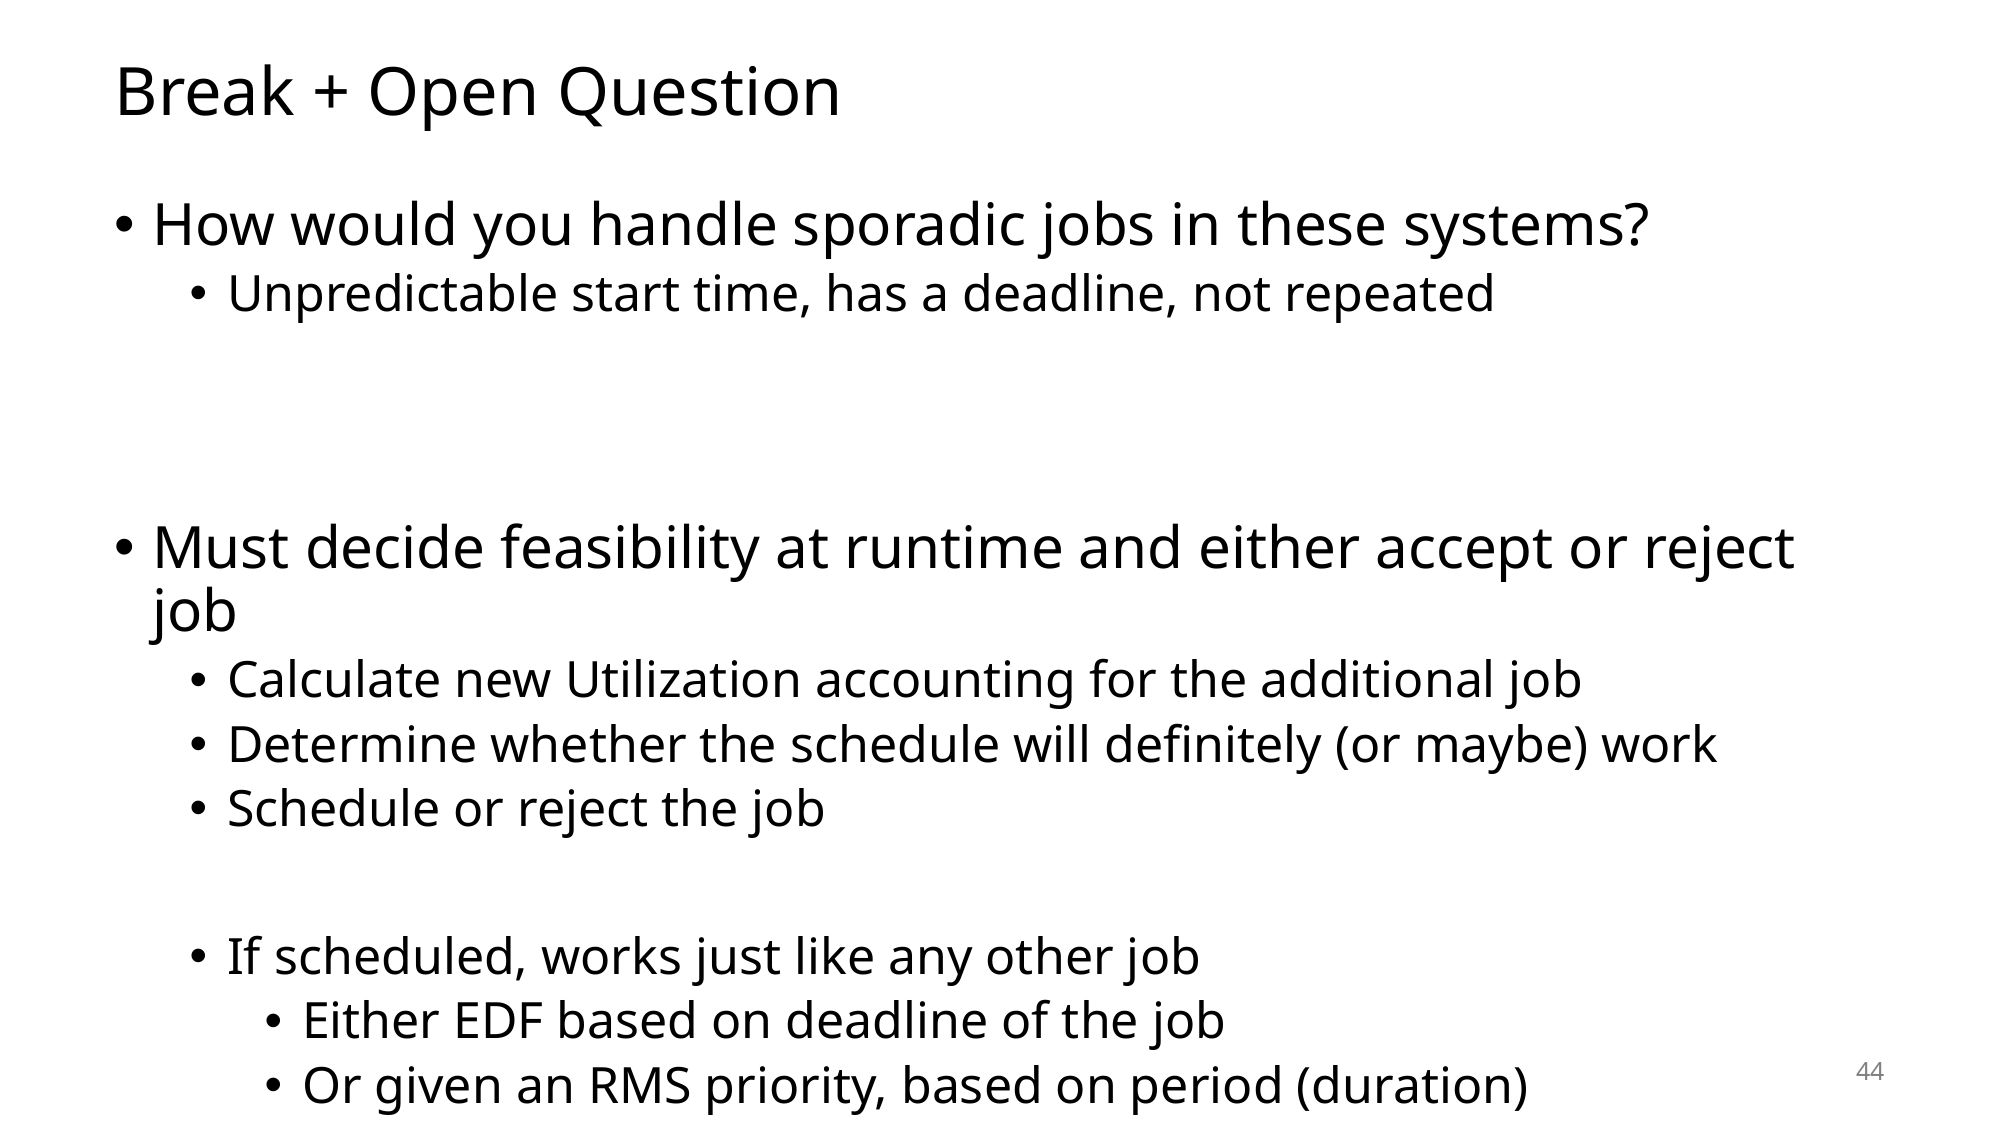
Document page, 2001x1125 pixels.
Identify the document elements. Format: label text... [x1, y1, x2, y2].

list How would you handle sporadic jobs in these systems? Unpredictable start time, has a deadline, not repeated Must decide feasibility at runtime and either accept or reject job Calculate new Utilization accounting for the additional job Determine whether the schedule will definitely (or maybe) work Schedule or reject the job If scheduled, works just like any other job Either EDF based on deadline of the job Or given an RMS priority, based on period (duration) [99, 187, 1900, 1013]
slide_number 44 [1749, 1042, 1900, 1103]
title Break + Open Question [99, 37, 1900, 150]
